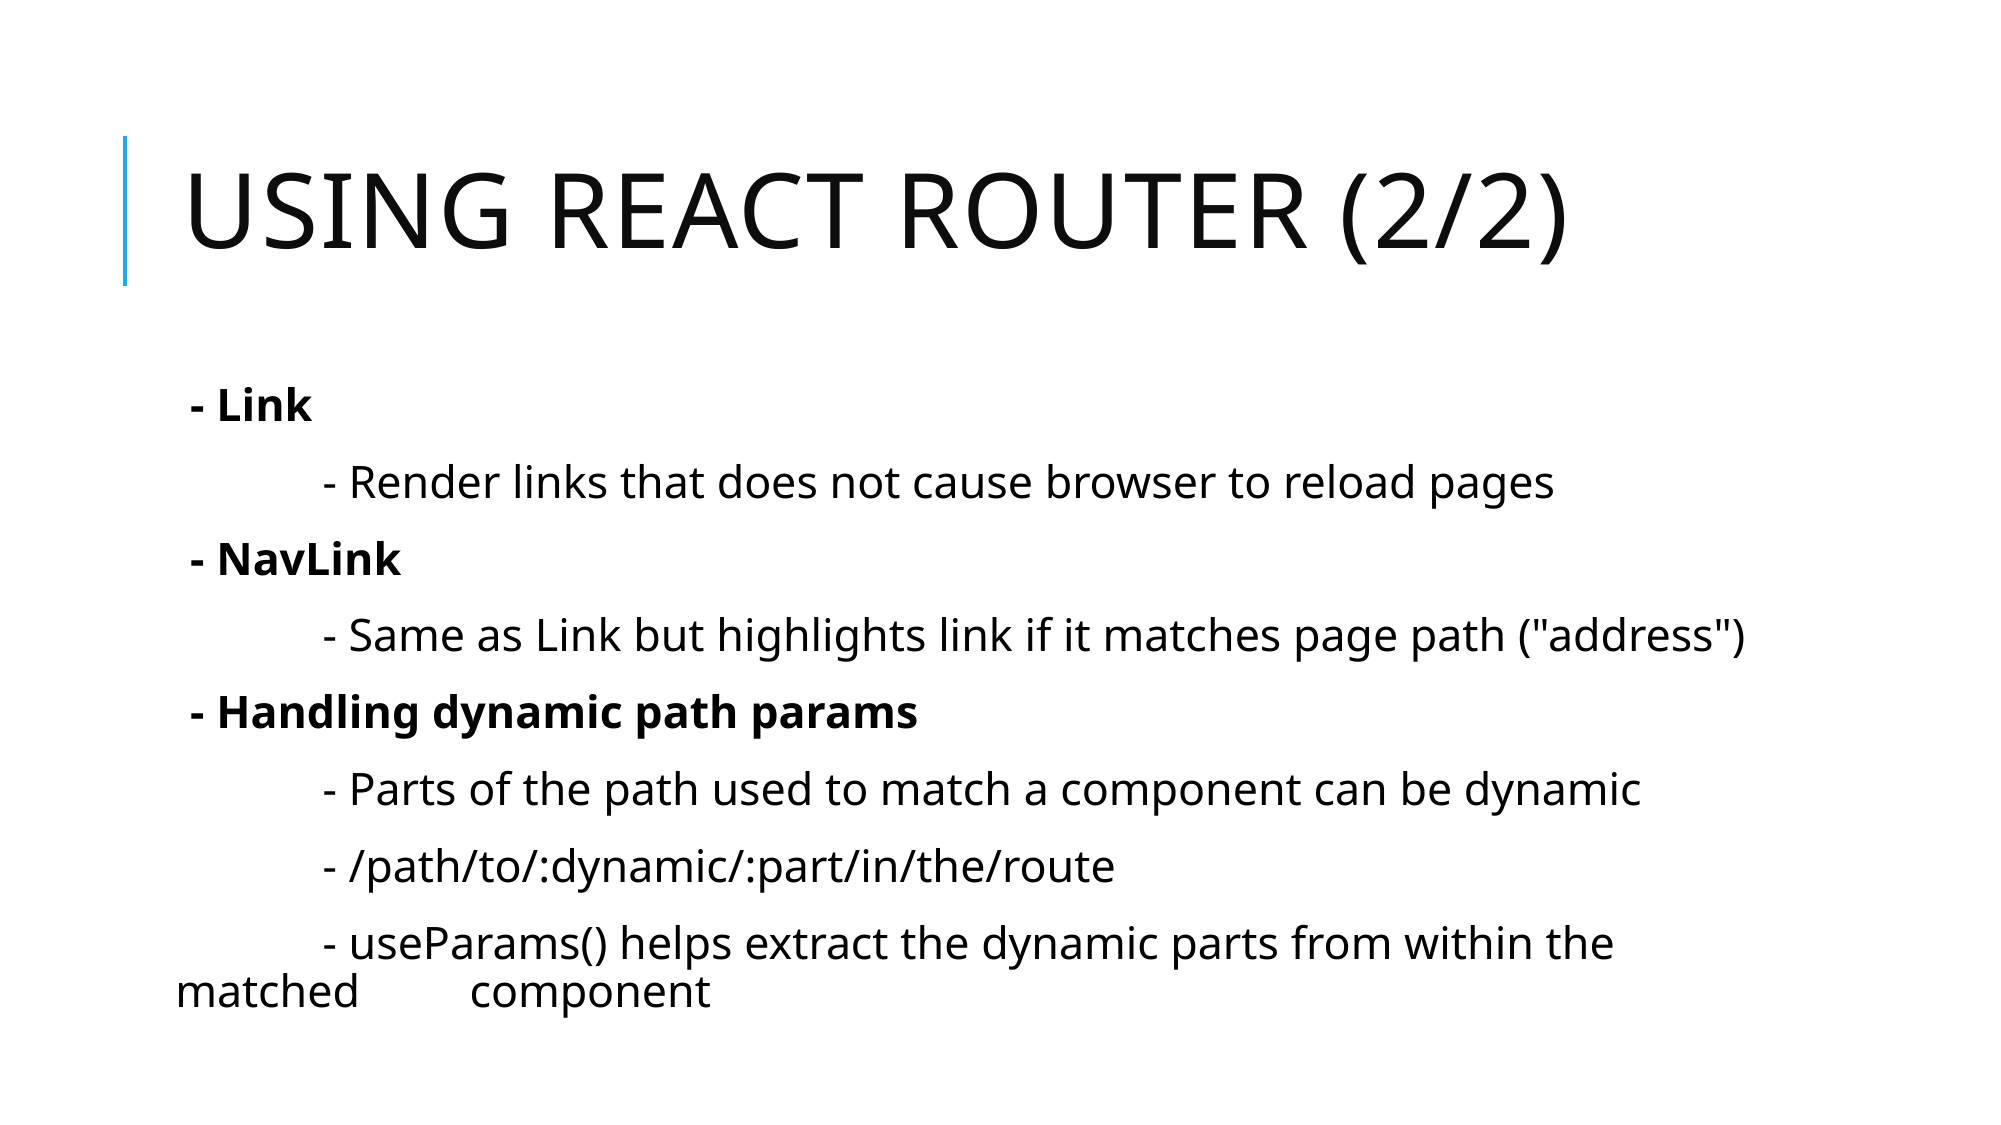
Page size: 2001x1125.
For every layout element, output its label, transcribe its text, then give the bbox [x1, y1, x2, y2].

list - Link - Render links that does not cause browser to reload pages - NavLink - Same as Link but highlights link if it matches page path ("address") - Handling dynamic path params - Parts of the path used to match a component can be dynamic - /path/to/:dynamic/:part/in/the/route - useParams() helps extract the dynamic parts from within the matched component [168, 375, 1763, 1035]
title Using React router (2/2) [168, 96, 1763, 342]
